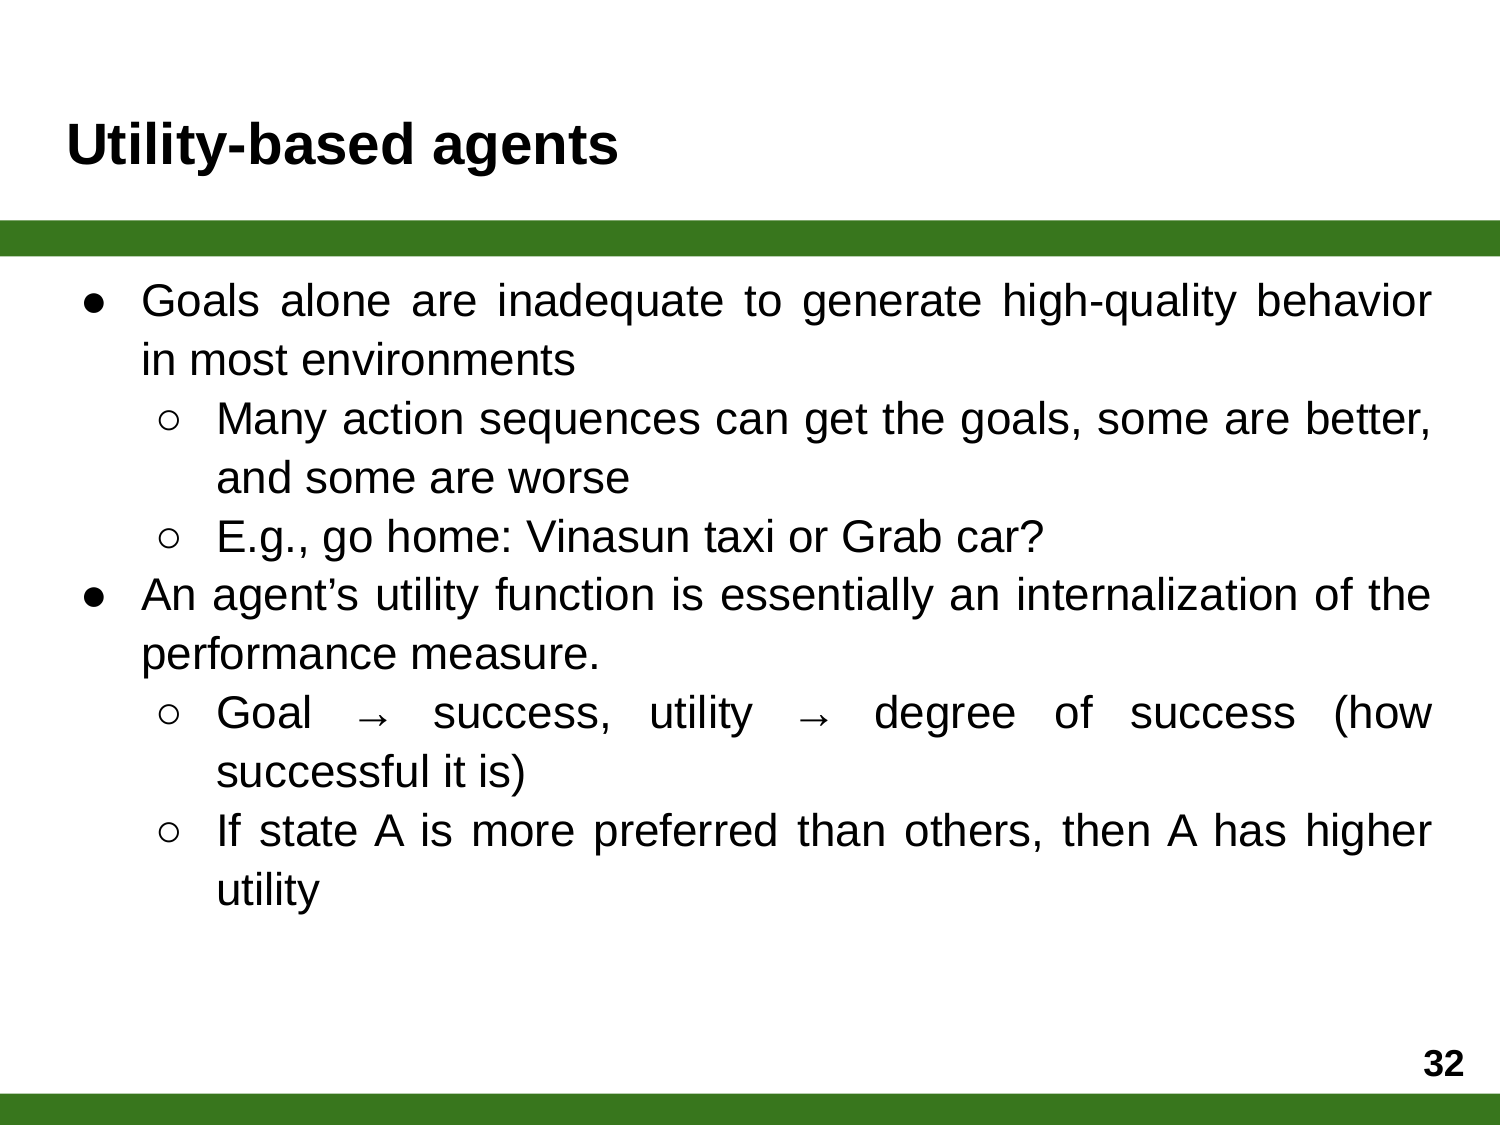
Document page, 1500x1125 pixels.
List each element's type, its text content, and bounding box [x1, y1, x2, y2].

slide_number ‹#› [1389, 1019, 1480, 1106]
title Utility-based agents [51, 97, 1449, 223]
list Goals alone are inadequate to generate high-quality behavior in most environments Many action sequences can get the goals, some are better, and some are worse E.g., go home: Vinasun taxi or Grab car? An agent’s utility function is essentially an internalization of the performance measure. Goal → success, utility → degree of success (how successful it is) If state A is more preferred than others, then A has higher utility [51, 252, 1449, 1000]
